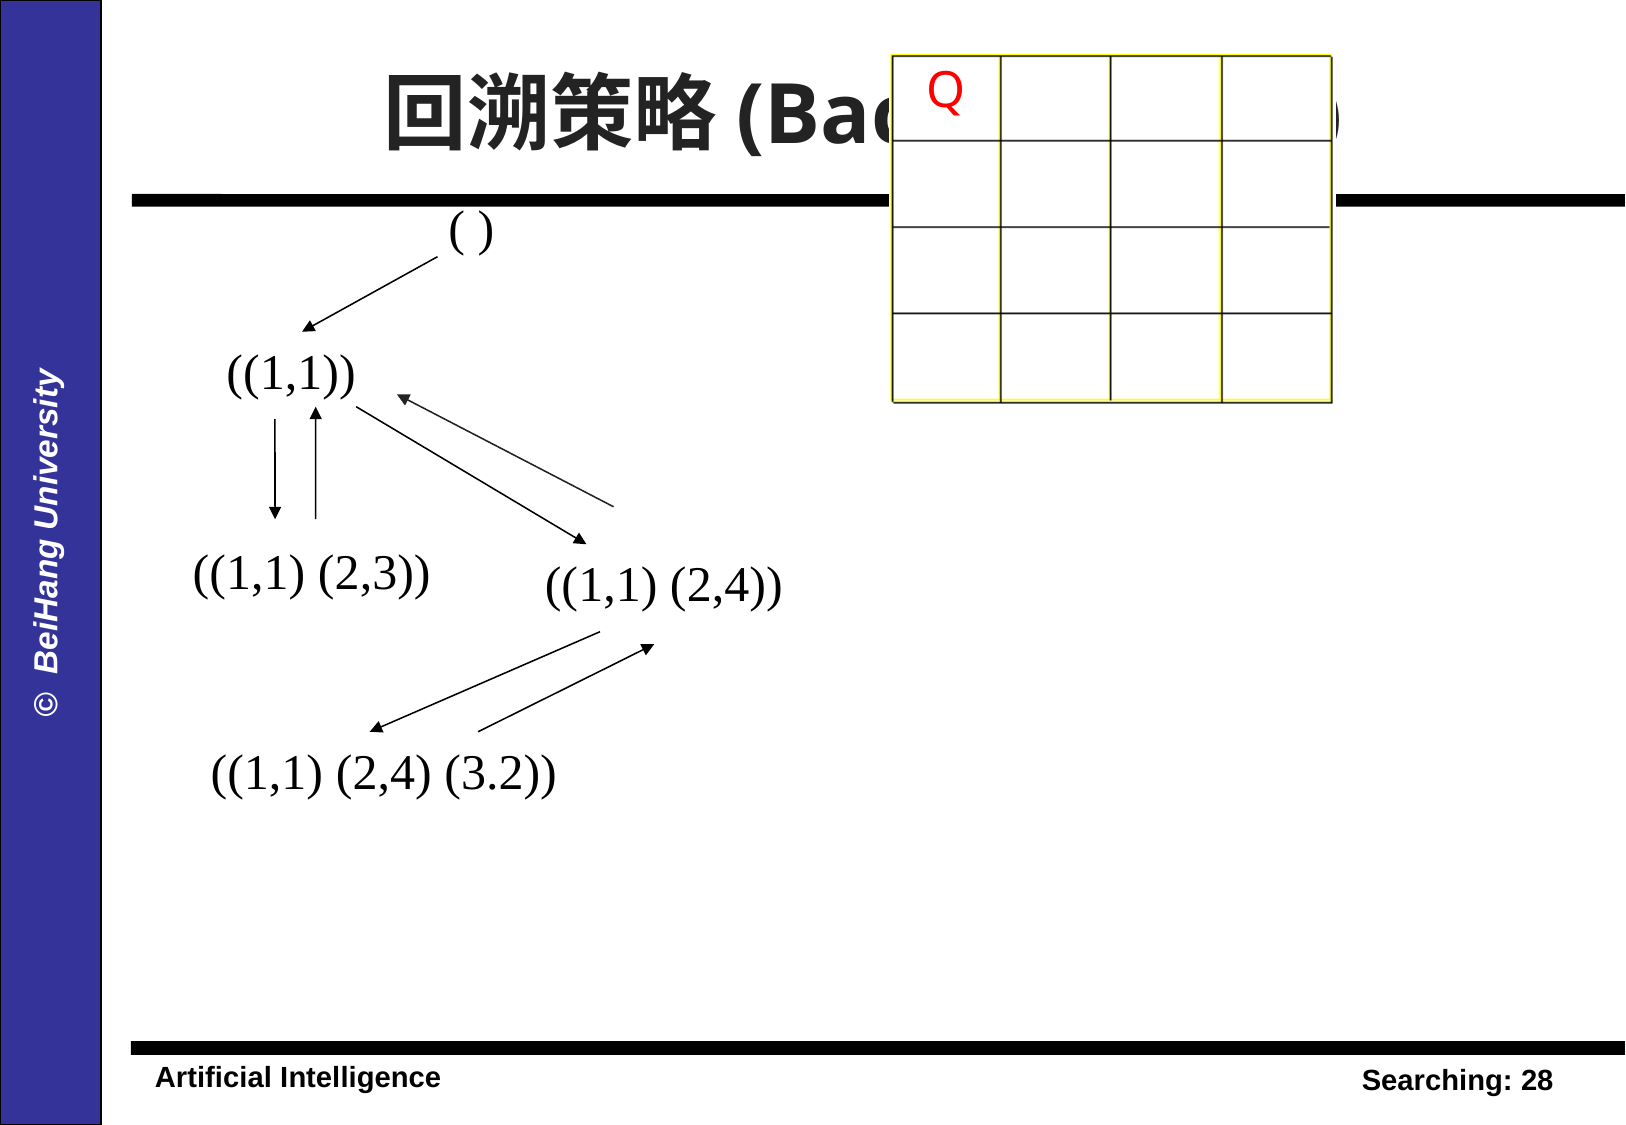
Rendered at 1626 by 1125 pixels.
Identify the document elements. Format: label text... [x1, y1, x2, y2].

text_box ((1,1)) [211, 331, 371, 407]
text_box 回溯策略(Backtracking) [138, 32, 1589, 187]
text_box ((1,1) (2,4)) [529, 544, 798, 620]
text_box [356, 406, 587, 545]
text_box ( ) [433, 188, 510, 263]
picture [889, 54, 1336, 407]
text_box ((1,1) (2,4) (3.2)) [195, 731, 572, 807]
text_box ((1,1) (2,3)) [177, 531, 446, 607]
text_box [302, 256, 438, 332]
text_box [396, 394, 614, 507]
text_box [478, 644, 655, 732]
text_box [369, 631, 601, 733]
text_box [309, 406, 322, 520]
text_box [268, 419, 282, 520]
